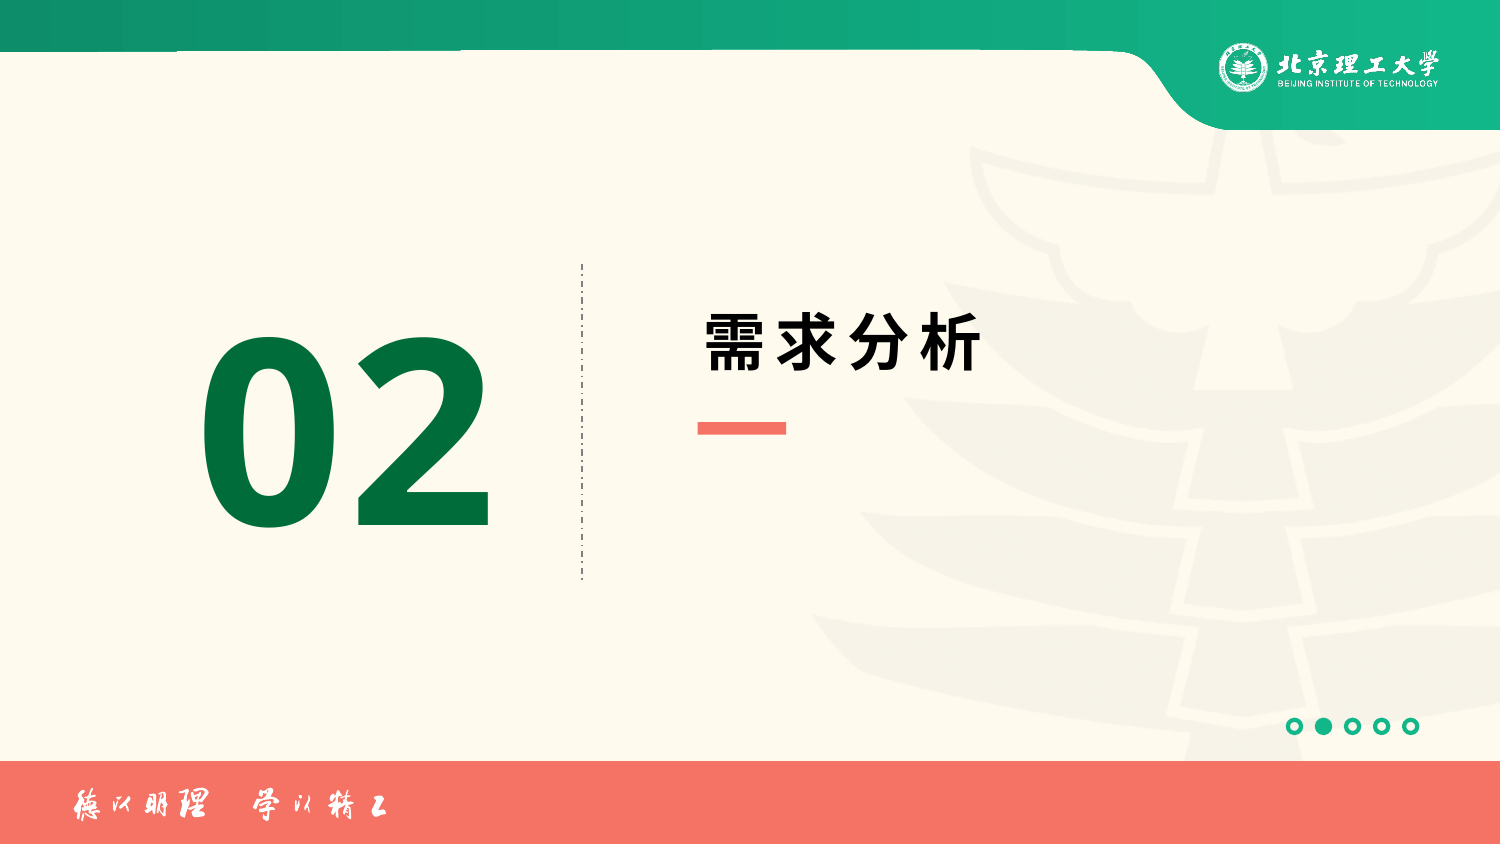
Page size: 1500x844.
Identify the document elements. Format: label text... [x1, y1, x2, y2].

text_box [695, 420, 788, 437]
text_box 02 [180, 259, 512, 585]
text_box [1287, 719, 1418, 734]
picture [1204, 30, 1455, 101]
text_box 需求分析 [689, 295, 997, 386]
picture [811, 50, 1500, 761]
